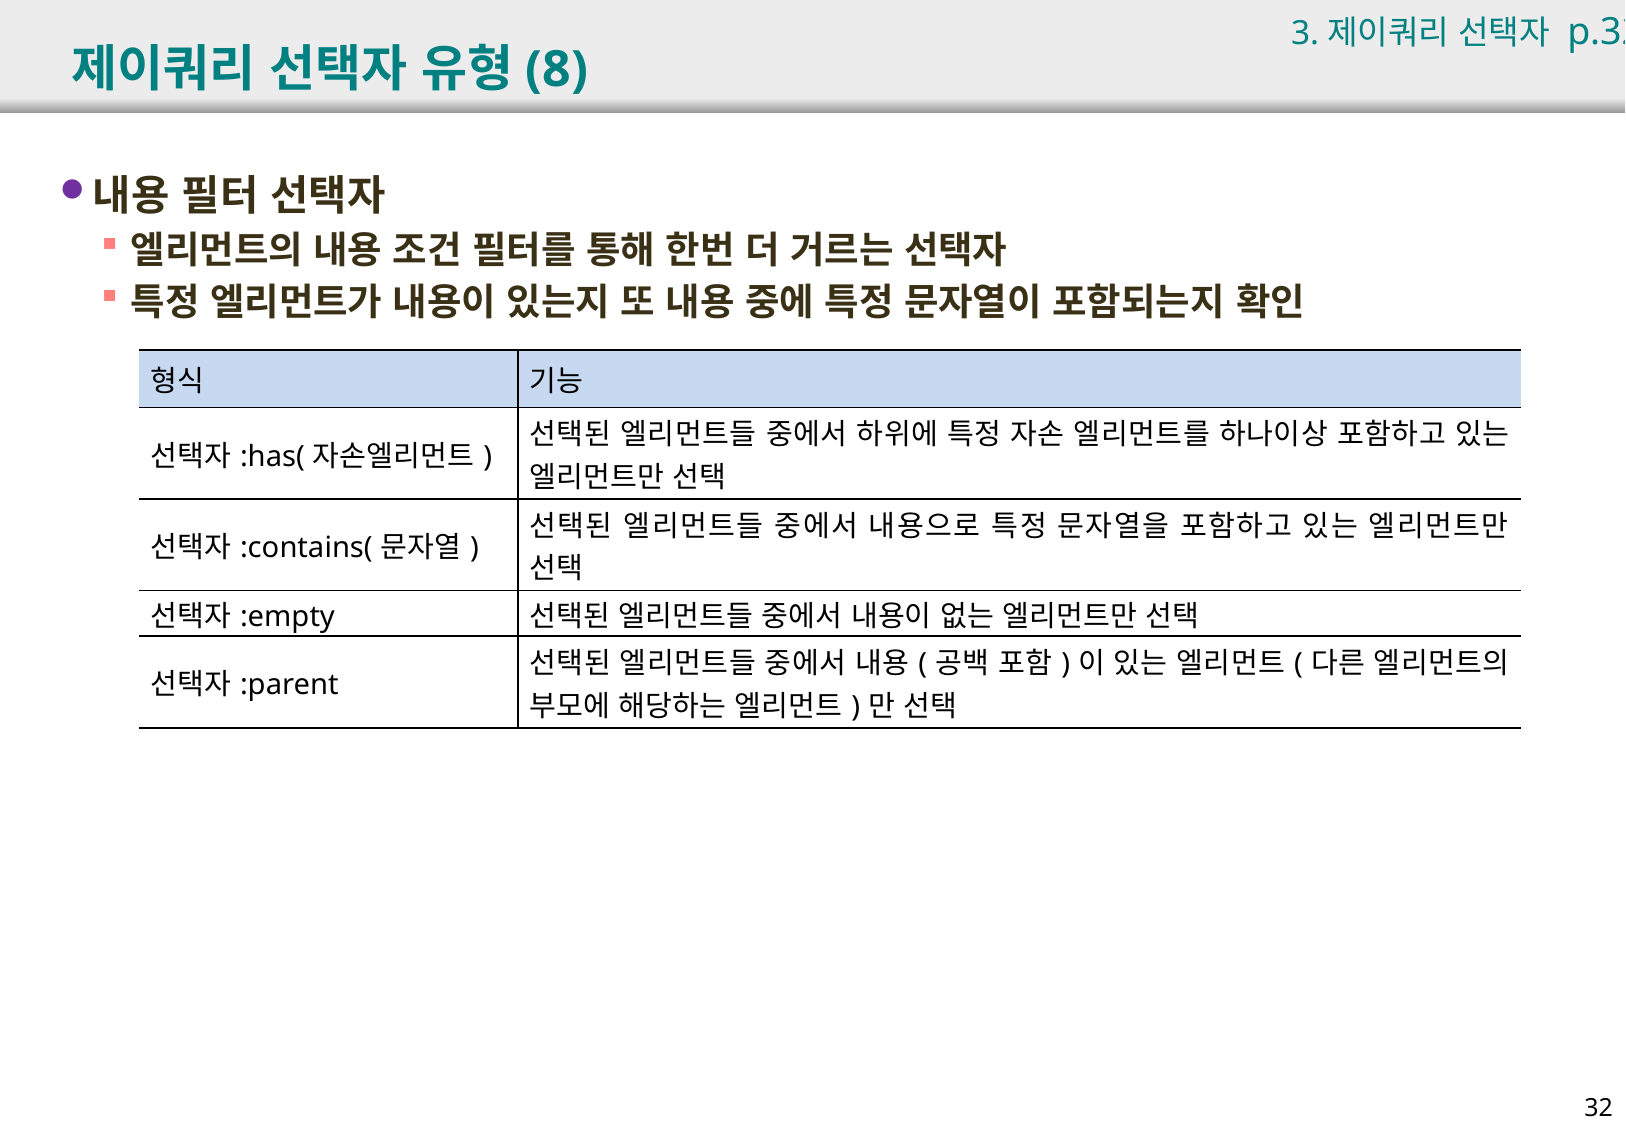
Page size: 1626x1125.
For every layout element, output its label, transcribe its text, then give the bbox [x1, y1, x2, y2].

table_cell 선택된 엘리먼트들 중에서 내용(공백 포함)이 있는 엘리먼트(다른 엘리먼트의 부모에 해당하는 엘리먼트)만 선택 [519, 637, 1521, 727]
list 내용 필터 선택자 엘리먼트의 내용 조건 필터를 통해 한번 더 거르는 선택자 특정 엘리먼트가 내용이 있는지 또 내용 중에 특정 문자열이 포함되는지 확인 [44, 160, 1593, 1095]
table_cell 선택자:contains(문자열) [139, 500, 517, 590]
table_cell 선택자:parent [139, 637, 517, 727]
table_cell 선택된 엘리먼트들 중에서 내용이 없는 엘리먼트만 선택 [519, 591, 1521, 635]
table_header 기능 [519, 351, 1521, 407]
title 제이쿼리 선택자 유형(8) [56, 18, 1545, 115]
table_cell 선택된 엘리먼트들 중에서 내용으로 특정 문자열을 포함하고 있는 엘리먼트만 선택 [519, 500, 1521, 590]
table_cell 선택된 엘리먼트들 중에서 하위에 특정 자손 엘리먼트를 하나이상 포함하고 있는 엘리먼트만 선택 [519, 408, 1521, 498]
table_header 형식 [139, 351, 517, 407]
table_cell 선택자:has(자손엘리먼트) [139, 408, 517, 498]
text_box 3.제이쿼리 선택자 p.328 [1276, 0, 1625, 60]
table_cell 선택자:empty [139, 591, 517, 635]
